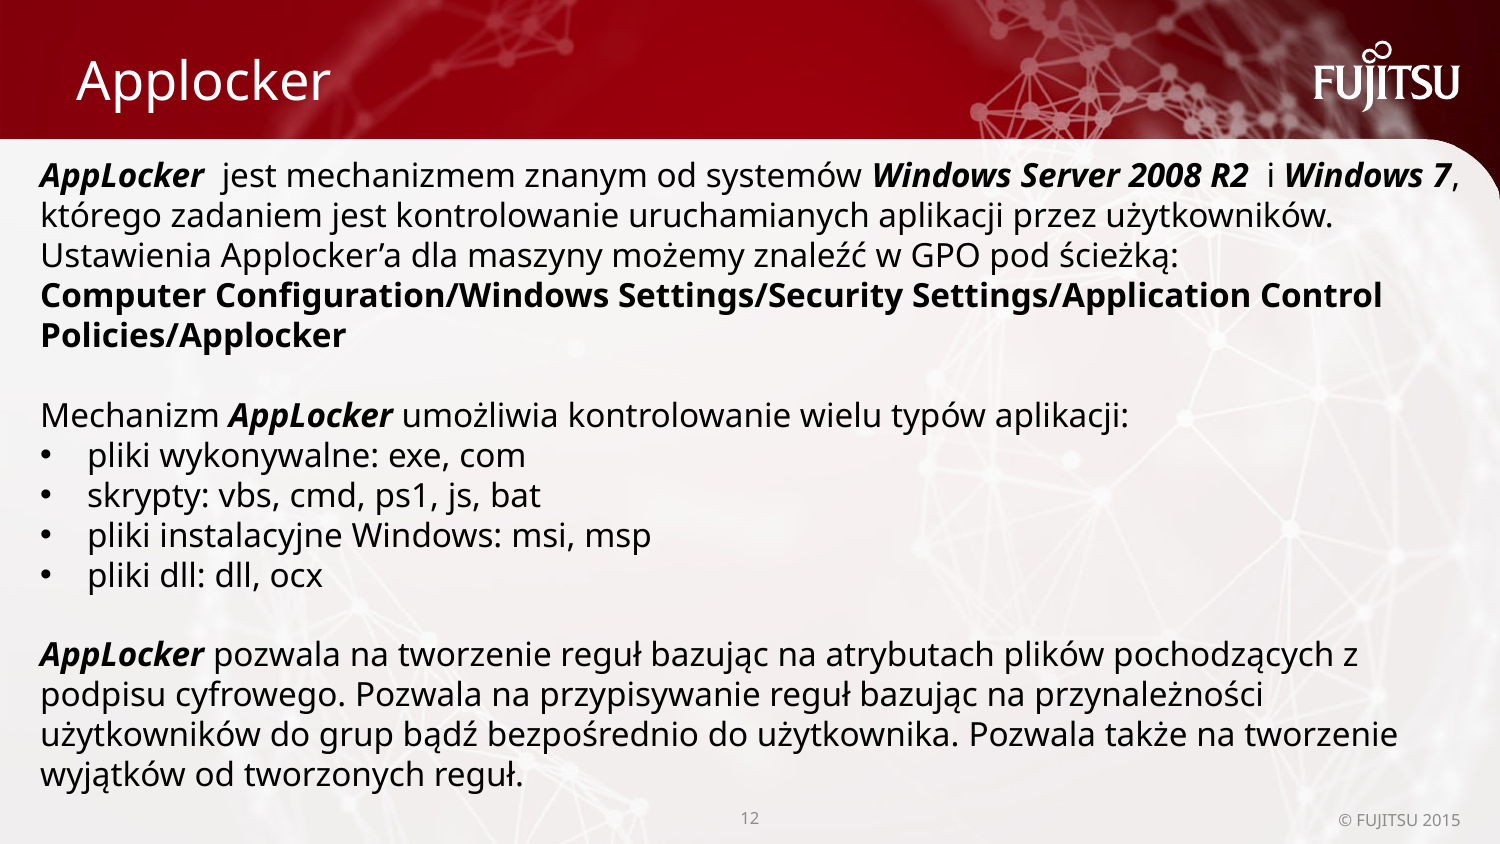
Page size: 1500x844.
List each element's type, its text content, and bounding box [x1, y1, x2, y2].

title Applocker [76, 30, 1306, 136]
picture [0, 0, 1500, 844]
slide_number 11 [663, 801, 837, 842]
footer © FUJITSU 2015 [969, 801, 1476, 842]
text_box AppLocker jest mechanizmem znanym od systemów Windows Server 2008 R2 i Windows 7, którego zadaniem jest kontrolowanie uruchamianych aplikacji przez użytkowników. Ustawienia Applocker’a dla maszyny możemy znaleźć w GPO pod ścieżką: Computer Configuration/Windows Settings/Security Settings/Application Control Policies/Applocker Mechanizm AppLocker umożliwia kontrolowanie wielu typów aplikacji: pliki wykonywalne: exe, com skrypty: vbs, cmd, ps1, js, bat pliki instalacyjne Windows: msi, msp pliki dll: dll, ocx AppLocker pozwala na tworzenie reguł bazując na atrybutach plików pochodzących z podpisu cyfrowego. Pozwala na przypisywanie reguł bazując na przynależności użytkowników do grup bądź bezpośrednio do użytkownika. Pozwala także na tworzenie wyjątków od tworzonych reguł. [25, 147, 1490, 801]
